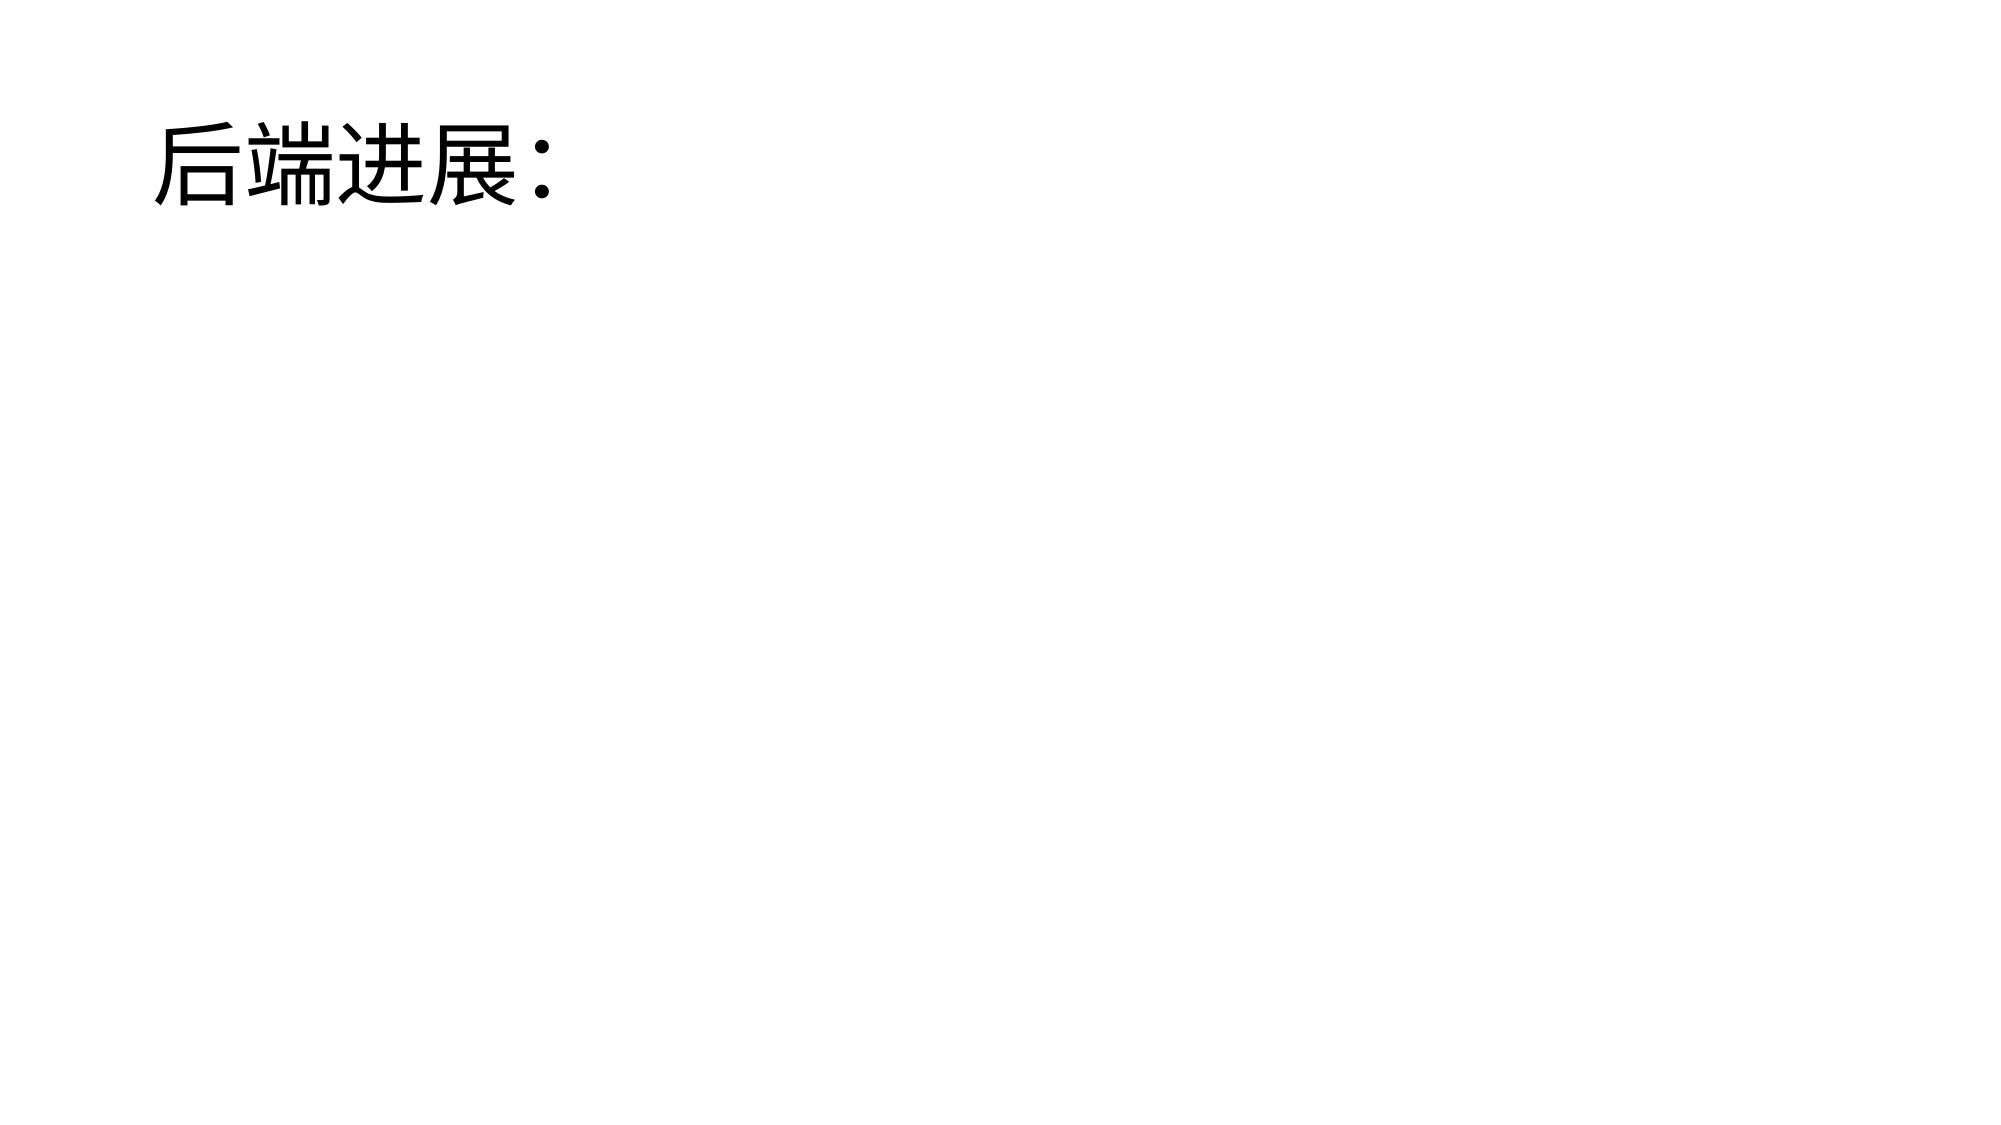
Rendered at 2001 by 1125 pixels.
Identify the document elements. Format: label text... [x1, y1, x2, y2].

title 后端进展： [137, 59, 1863, 278]
